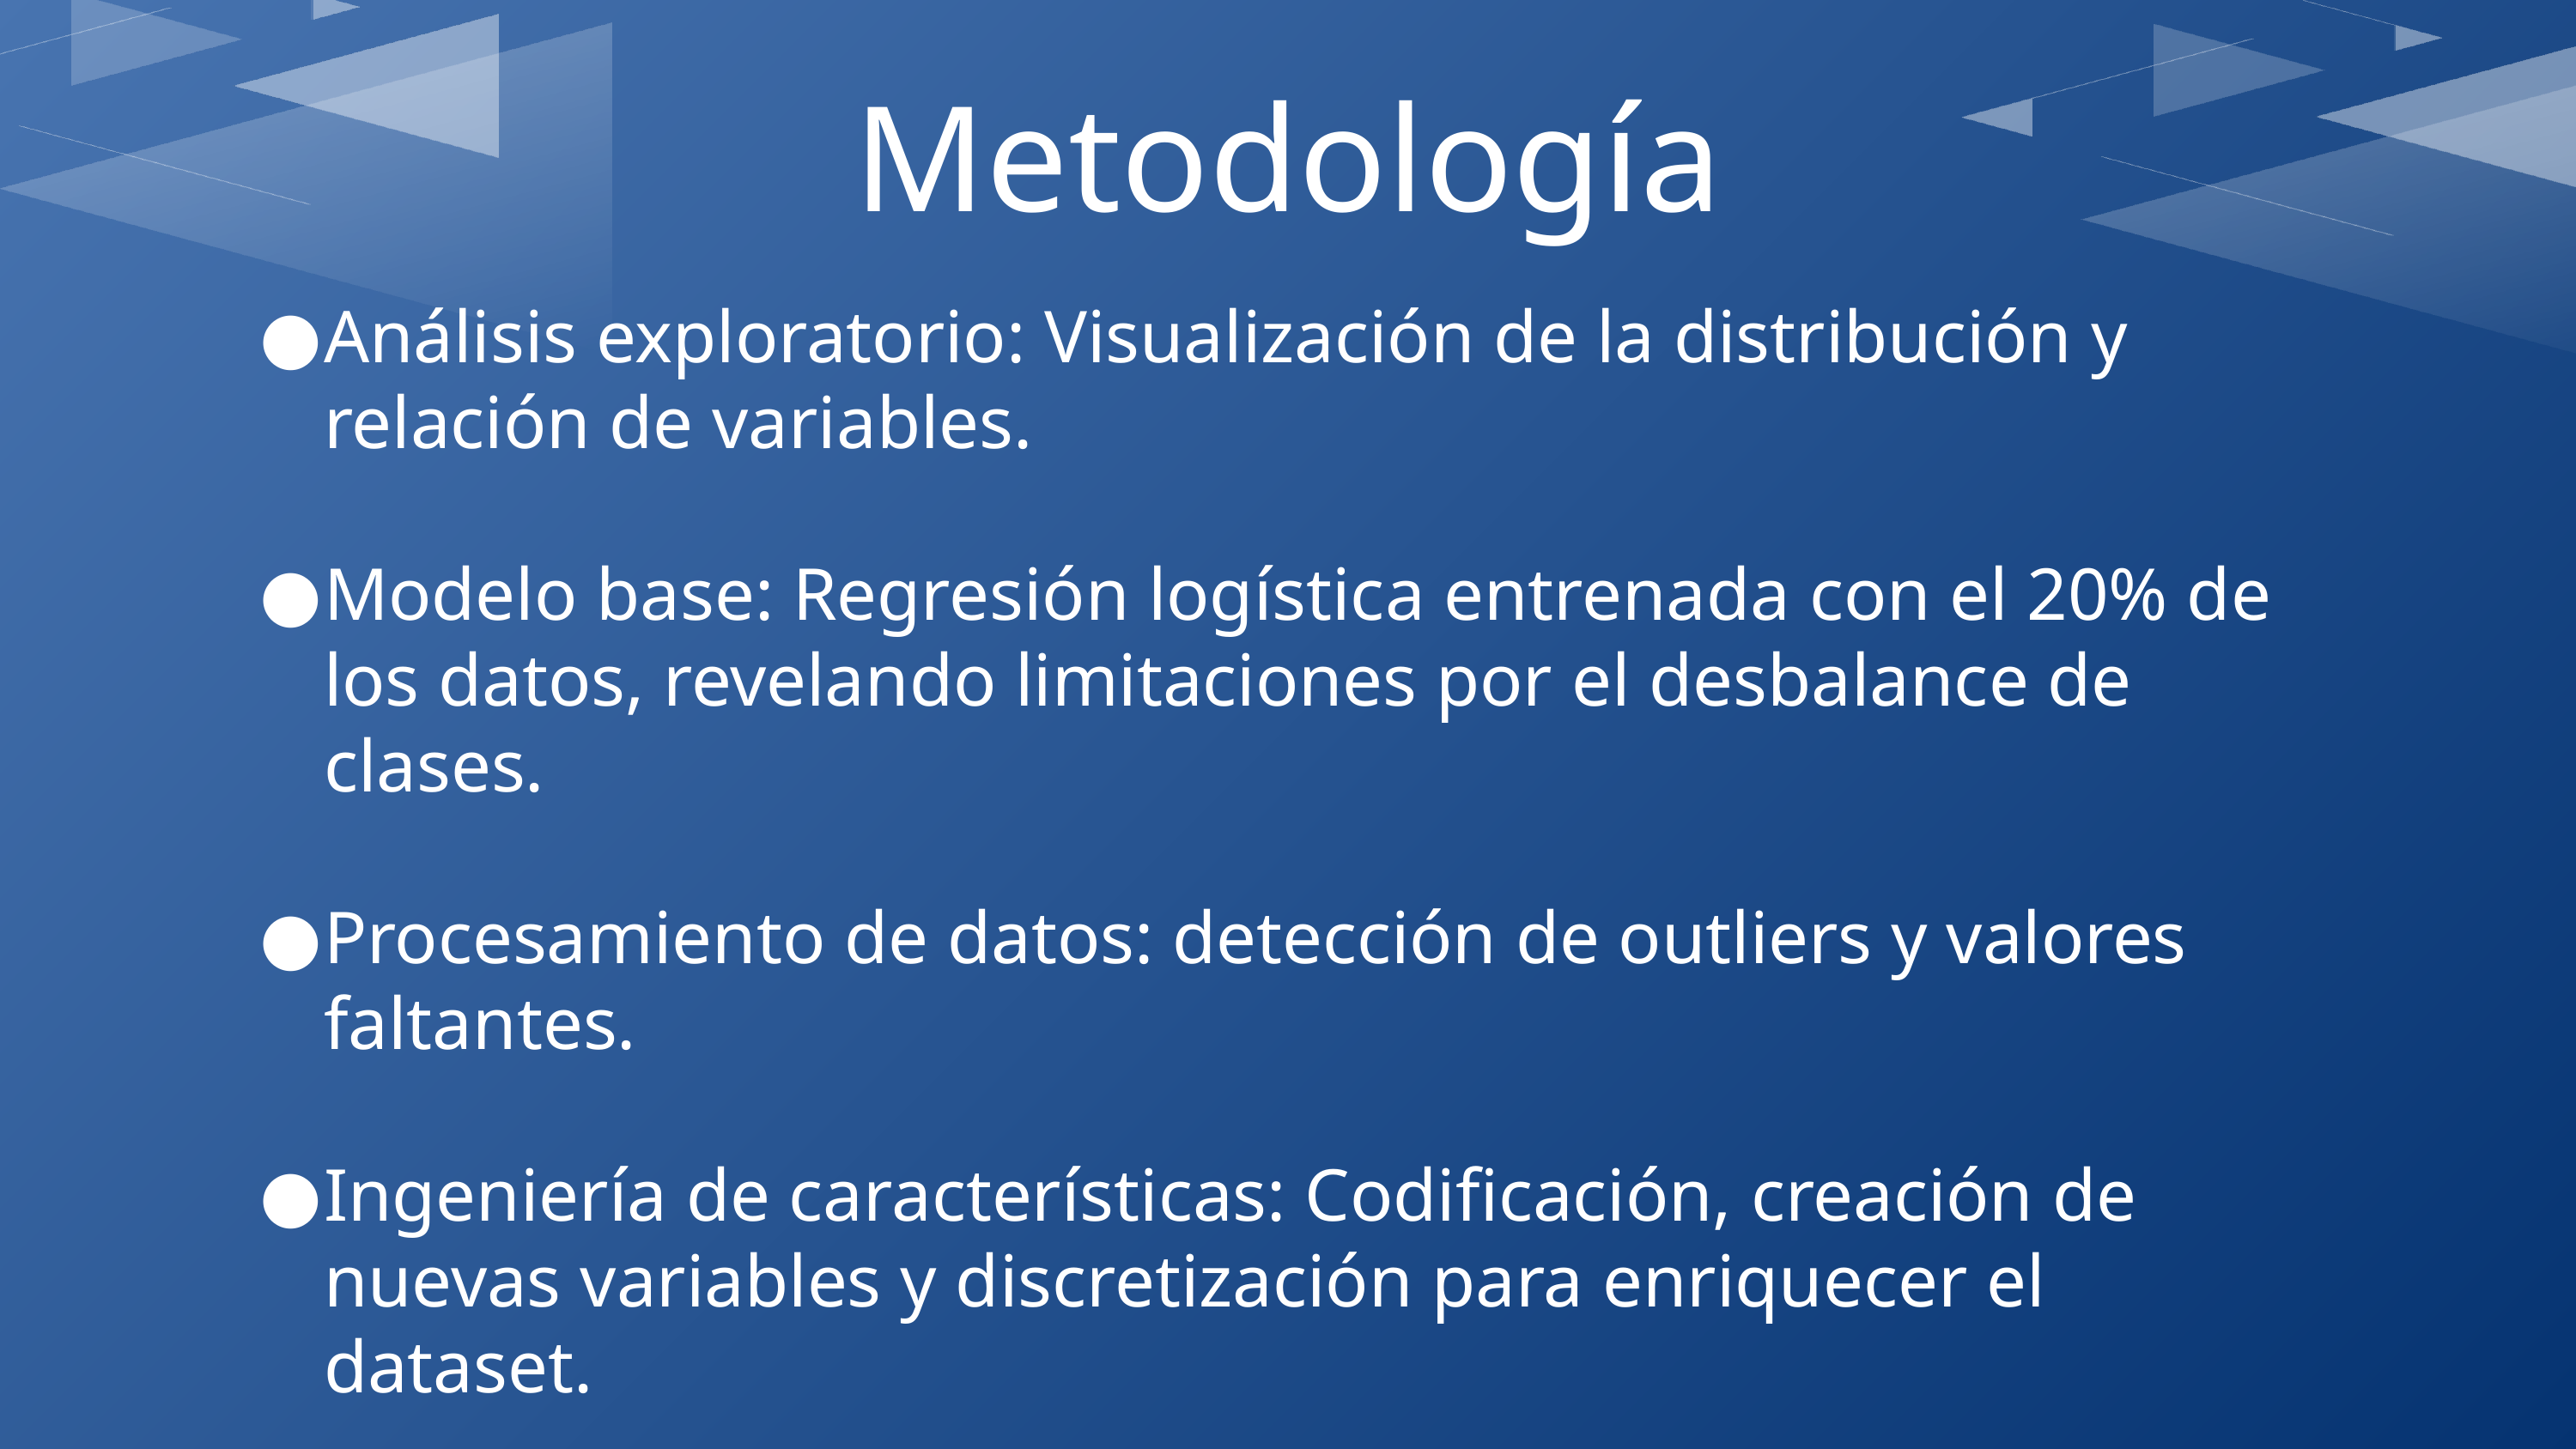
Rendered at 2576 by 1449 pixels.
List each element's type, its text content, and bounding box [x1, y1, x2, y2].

text_box [1960, 0, 2576, 384]
text_box Metodología [615, 55, 2330, 278]
text_box [0, 0, 615, 353]
text_box Análisis exploratorio: Visualización de la distribución y relación de variables. Modelo base: Regresión logística entrenada con el 20% de los datos, revelando limitaciones por el desbalance de clases. Procesamiento de datos: detección de outliers y valores faltantes. Ingeniería de características: Codificación, creación de nuevas variables y discretización para enriquecer el dataset. PoC final: Uso de SMOTE para balanceo y entrenamiento de un Random Forest, mejorando sensibilidad y precisión. [246, 278, 2330, 1427]
